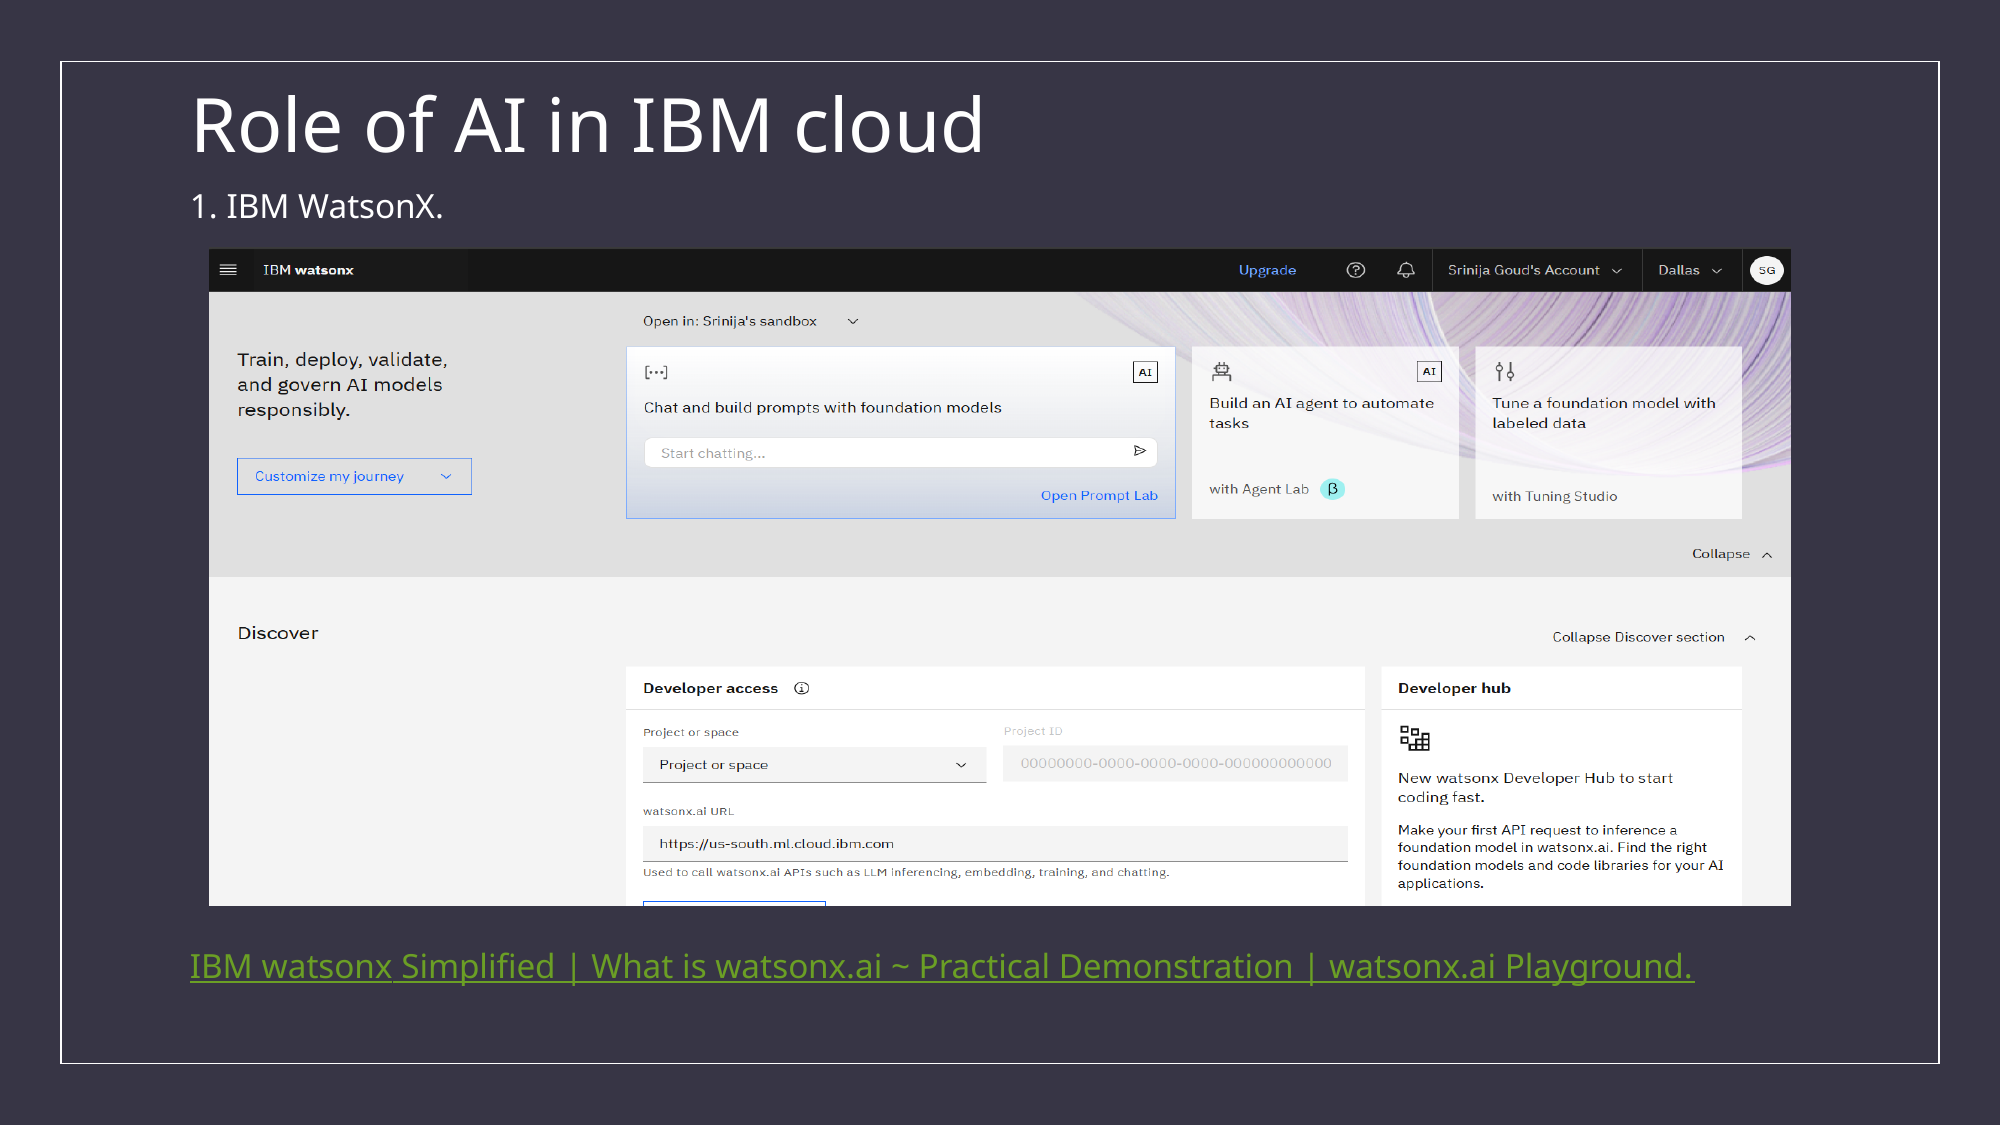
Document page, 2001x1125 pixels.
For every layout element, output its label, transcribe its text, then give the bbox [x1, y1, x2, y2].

title Role of AI in IBM cloud [175, 79, 1826, 178]
picture [208, 247, 1791, 907]
list 1. IBM WatsonX. IBM watsonx Simplified | What is watsonx.ai ~ Practical Demonstration | watsonx.ai Playground. [174, 177, 1825, 1014]
